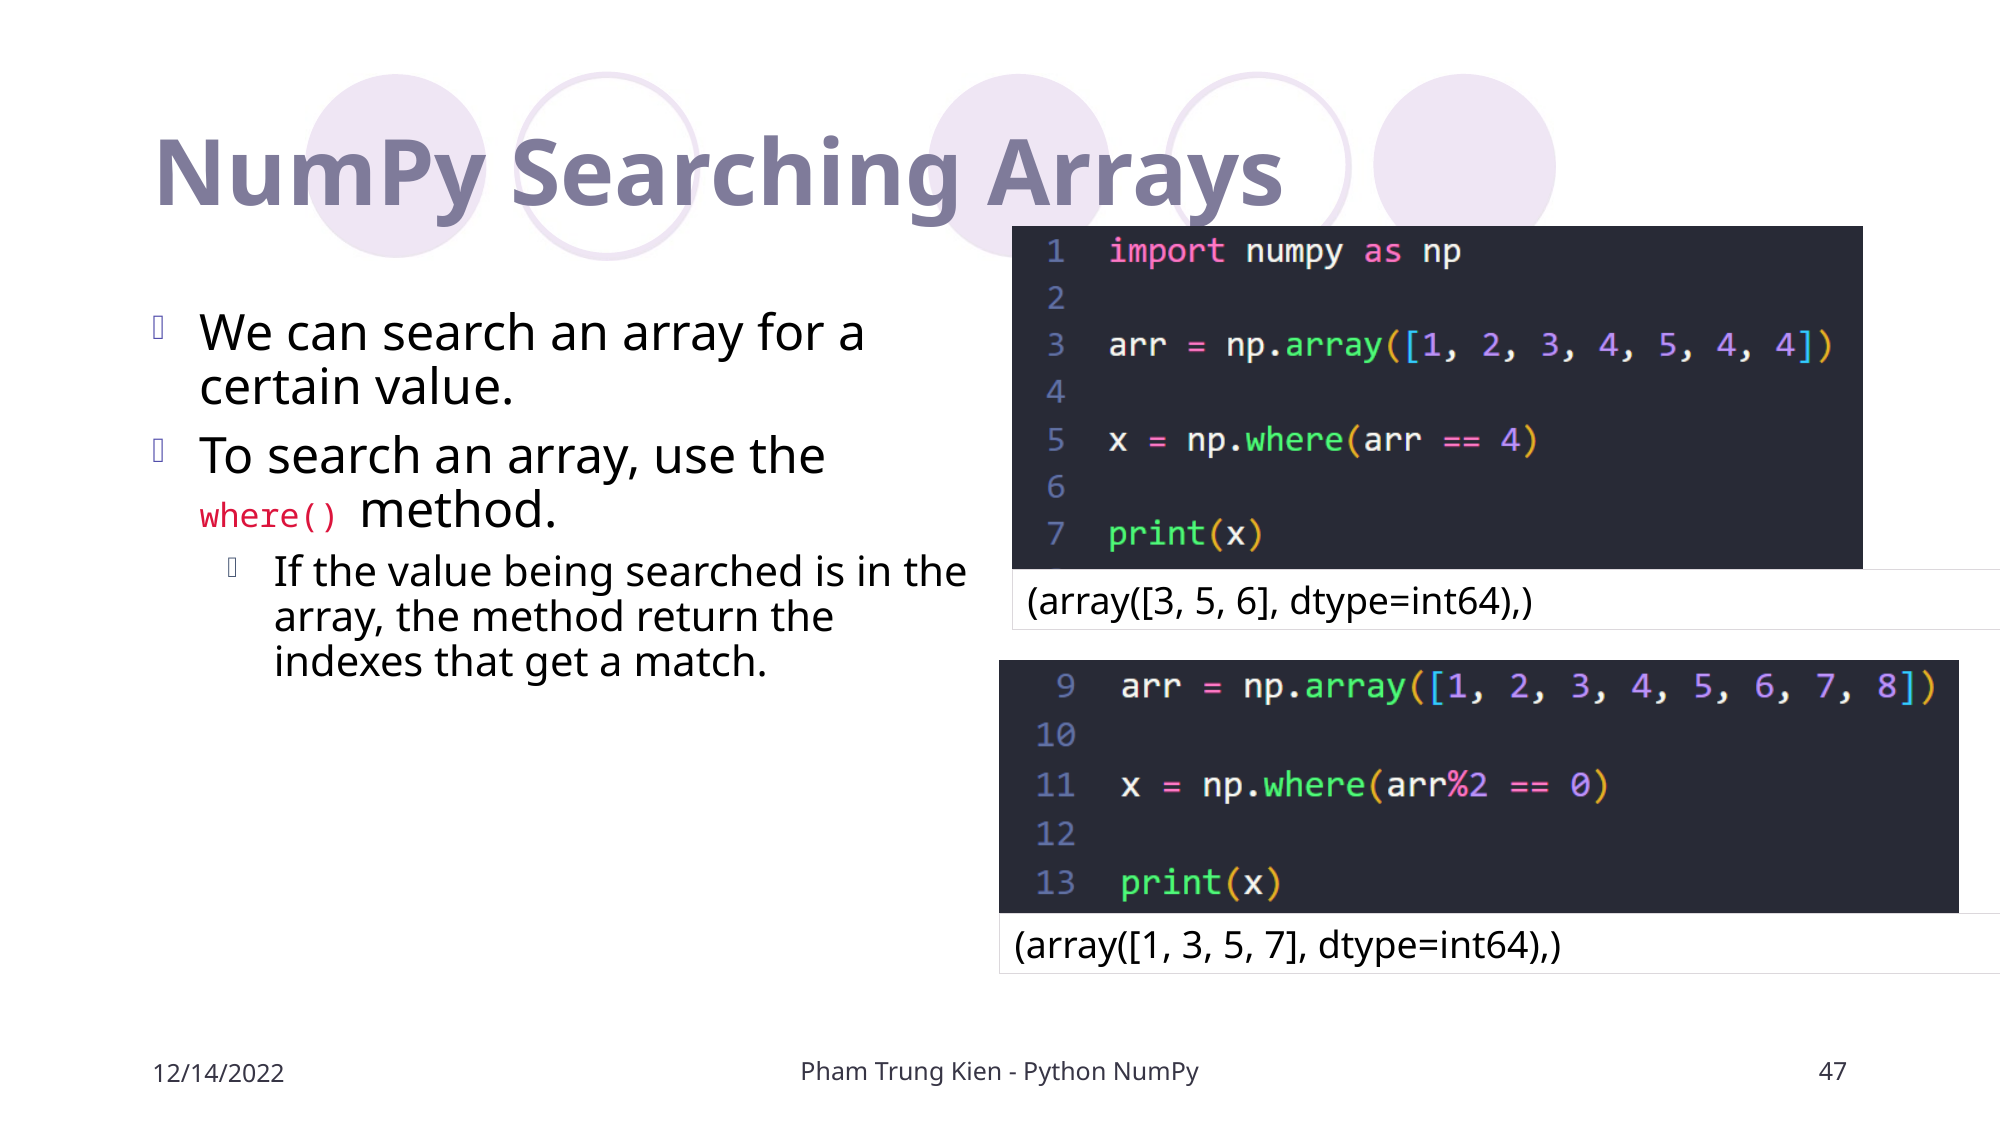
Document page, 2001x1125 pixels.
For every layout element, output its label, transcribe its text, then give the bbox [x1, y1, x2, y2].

list We can search an array for a certain value. To search an array, use the where() method. If the value being searched is in the array, the method return the indexes that get a match. [137, 299, 988, 1014]
text_box (array([1, 3, 5, 7], dtype=int64),) [999, 913, 2000, 974]
picture [999, 660, 1959, 914]
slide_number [137, 1042, 675, 1103]
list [1012, 225, 1863, 570]
text_box (array([3, 5, 6], dtype=int64),) [1012, 569, 2000, 630]
footer Pham Trung Kien - Python NumPy [762, 1042, 1238, 1103]
slide_number 47 [1325, 1042, 1863, 1103]
title NumPy Searching Arrays [137, 59, 1863, 278]
